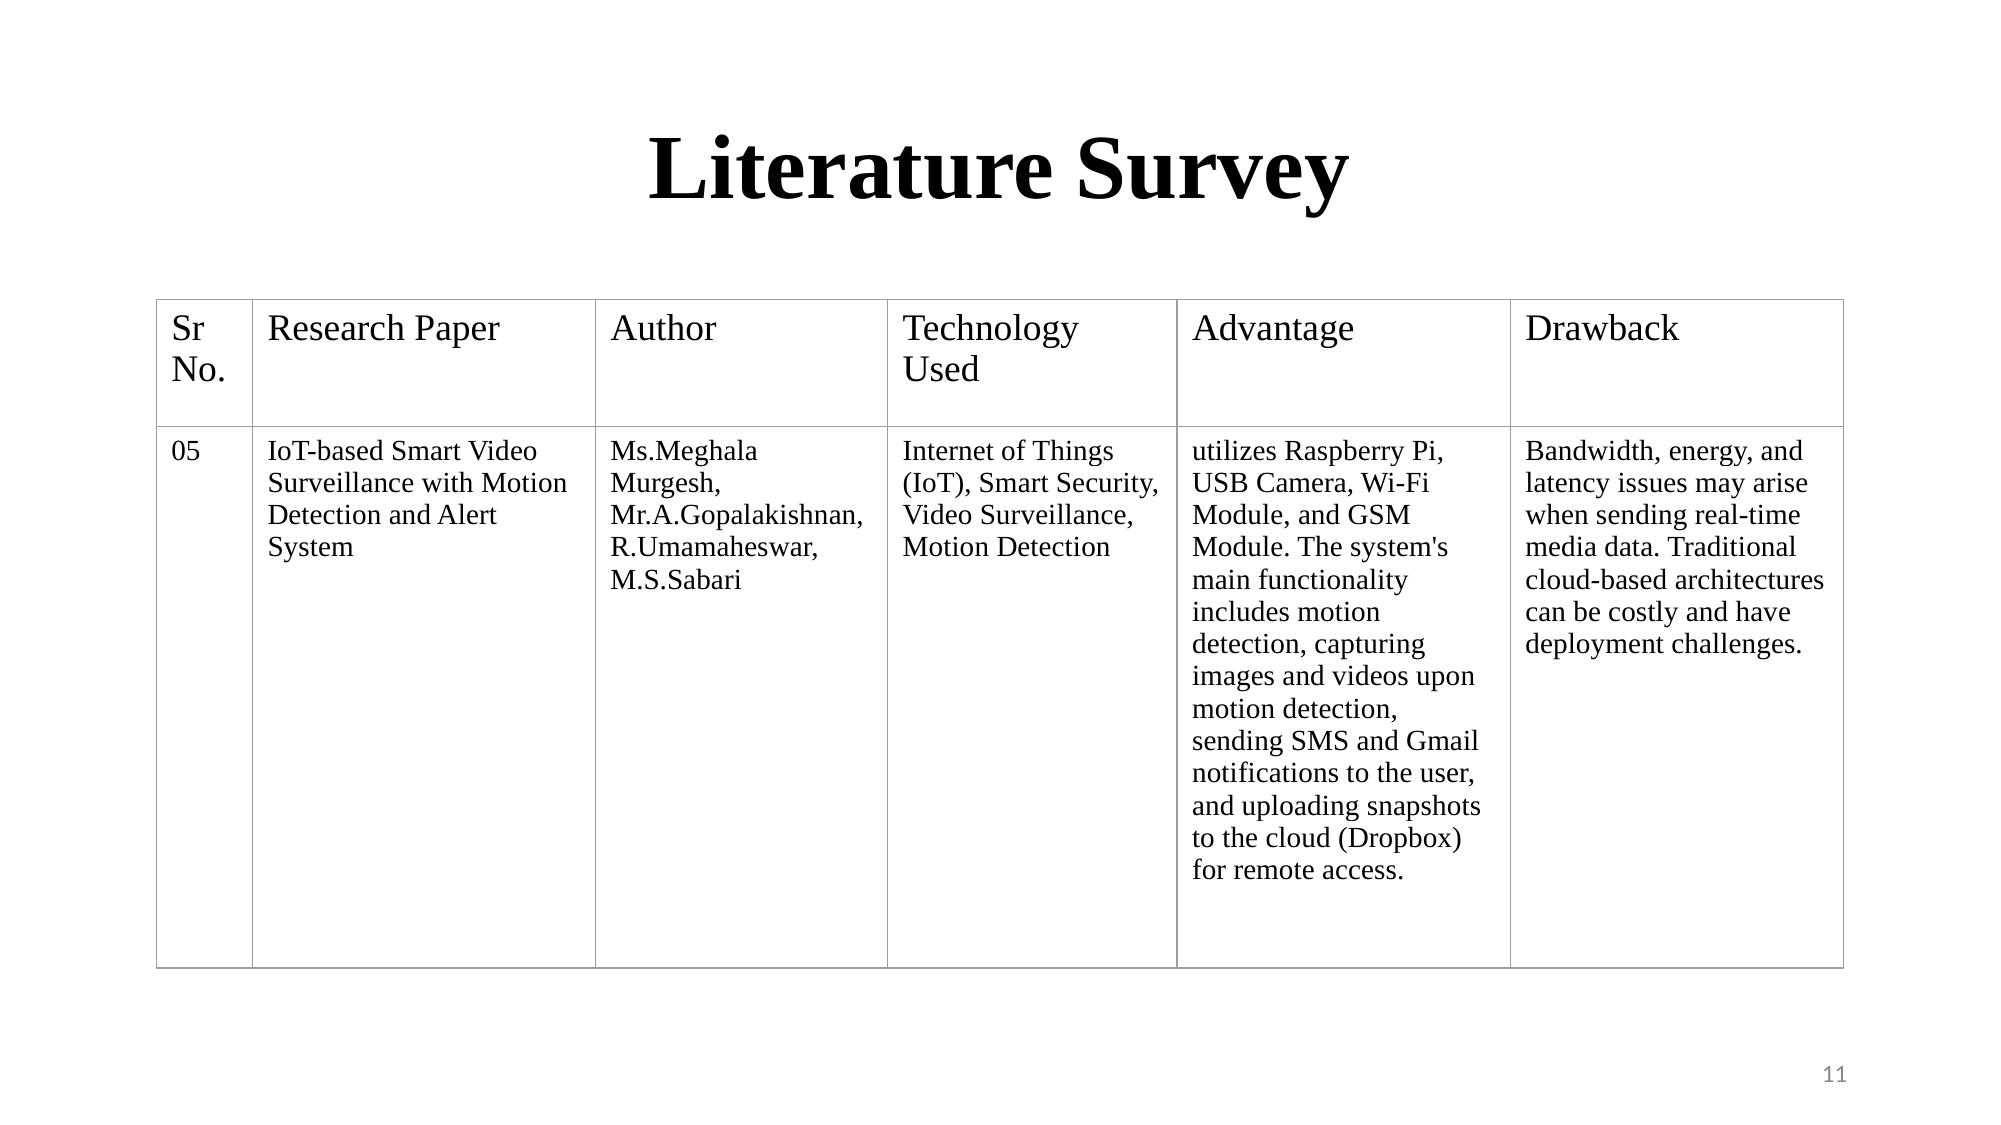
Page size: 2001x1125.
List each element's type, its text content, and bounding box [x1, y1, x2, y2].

table_header Technology Used [888, 300, 1176, 426]
table_header Author [596, 300, 887, 426]
title Literature Survey [137, 59, 1863, 278]
table_header Research Paper [253, 300, 595, 426]
table_cell IoT-based Smart Video Surveillance with Motion Detection and Alert System [253, 427, 595, 967]
list [137, 299, 1863, 1013]
table_header Advantage [1178, 300, 1510, 426]
table_header Sr No. [157, 300, 252, 426]
table_cell Internet of Things (IoT), Smart Security, Video Surveillance, Motion Detection [888, 427, 1176, 967]
table_cell 05 [157, 427, 252, 967]
table_cell Ms.Meghala Murgesh, Mr.A.Gopalakishnan, R.Umamaheswar, M.S.Sabari [596, 427, 887, 967]
table_cell utilizes Raspberry Pi, USB Camera, Wi-Fi Module, and GSM Module. The system's main functionality includes motion detection, capturing images and videos upon motion detection, sending SMS and Gmail notifications to the user, and uploading snapshots to the cloud (Dropbox) for remote access. [1178, 427, 1510, 967]
table_cell Bandwidth, energy, and latency issues may arise when sending real-time media data. Traditional cloud-based architectures can be costly and have deployment challenges. [1511, 427, 1843, 967]
table_header Drawback [1511, 300, 1843, 426]
slide_number 11 [1412, 1042, 1863, 1103]
